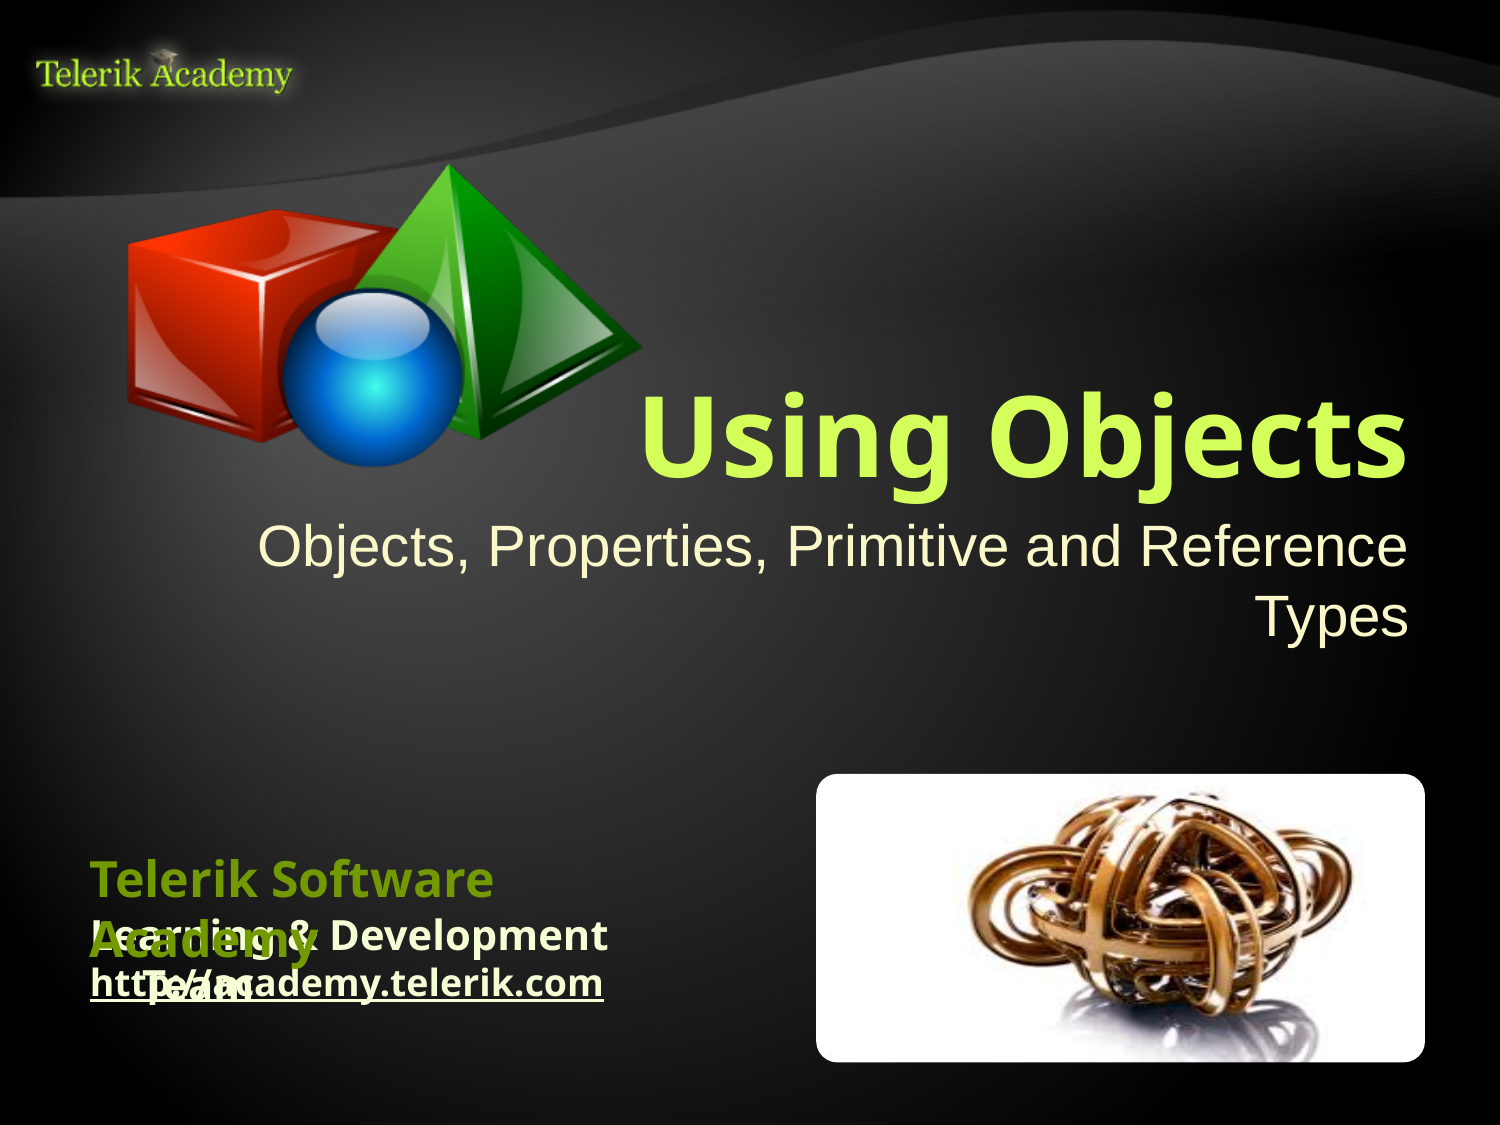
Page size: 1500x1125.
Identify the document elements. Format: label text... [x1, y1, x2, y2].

picture [0, 0, 1500, 1125]
title Using Objects [75, 249, 1425, 500]
list Telerik Software Academy [75, 840, 730, 1125]
subtitle Objects, Properties, Primitive and Reference Types [75, 531, 1425, 625]
